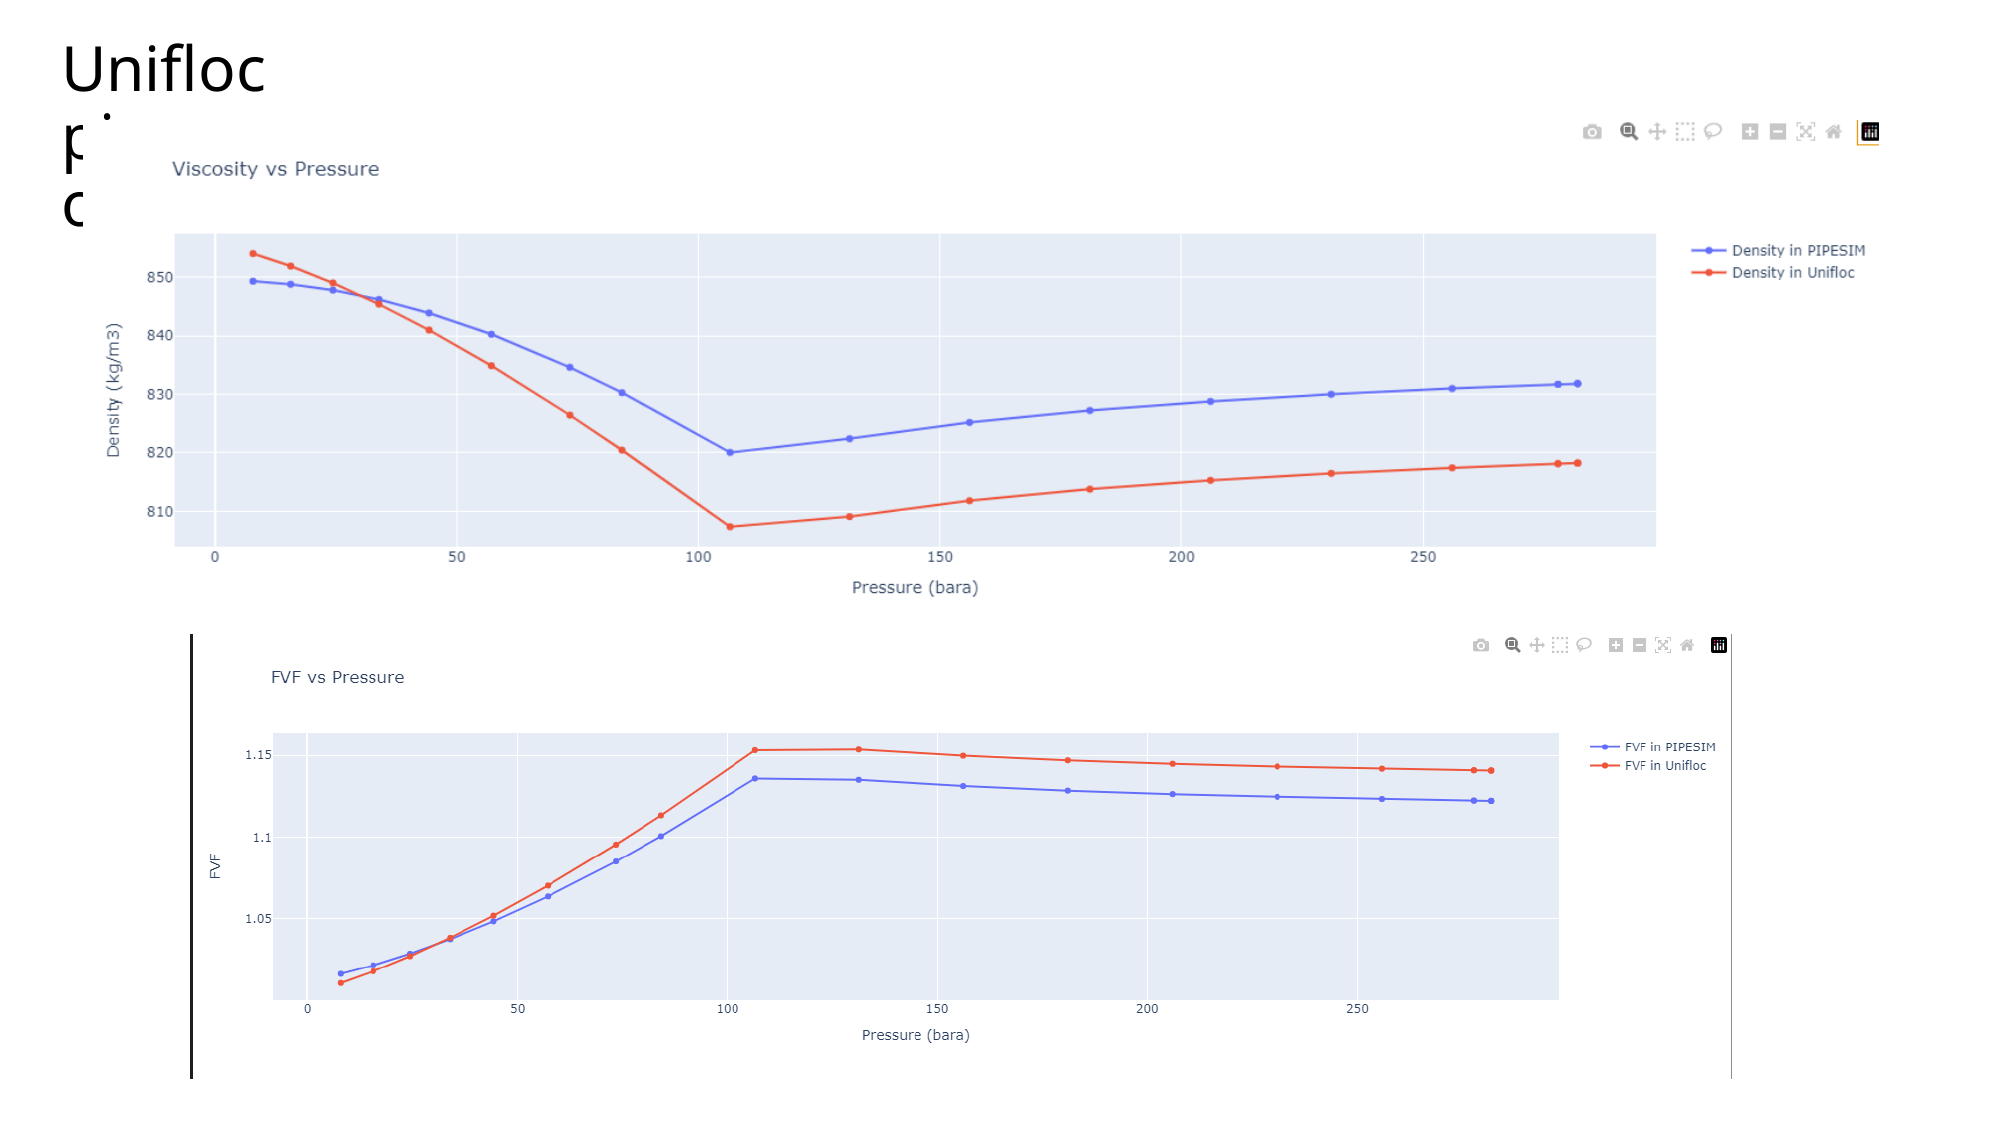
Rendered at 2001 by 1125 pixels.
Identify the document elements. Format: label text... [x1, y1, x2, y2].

title Unifloc pip only [46, 30, 1771, 248]
picture [83, 120, 1879, 1079]
